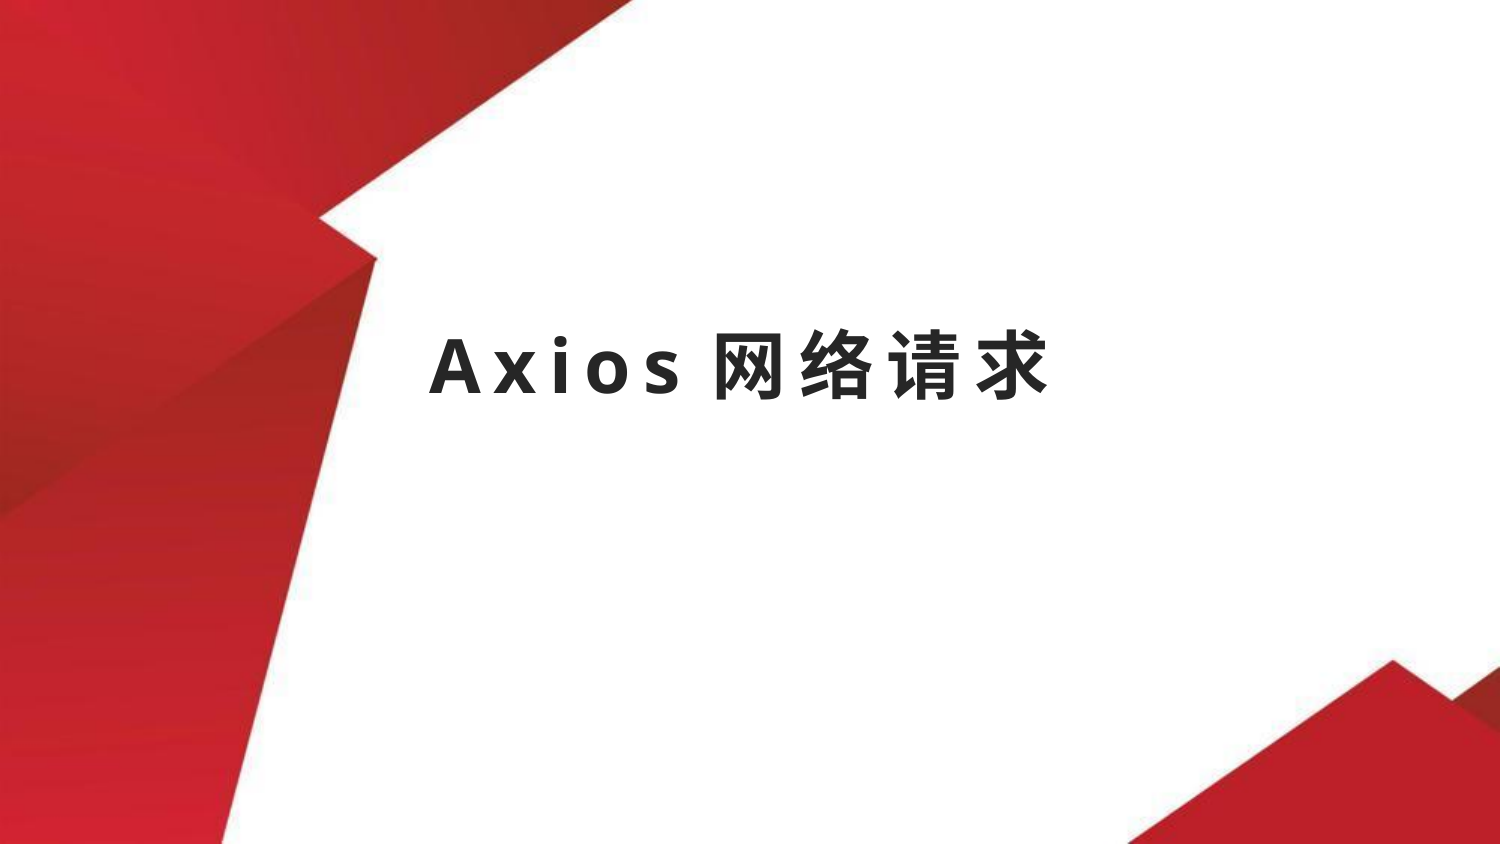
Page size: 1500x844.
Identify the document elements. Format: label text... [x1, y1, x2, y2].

picture [0, 0, 1500, 844]
title Axios网络请求 [429, 253, 1422, 474]
